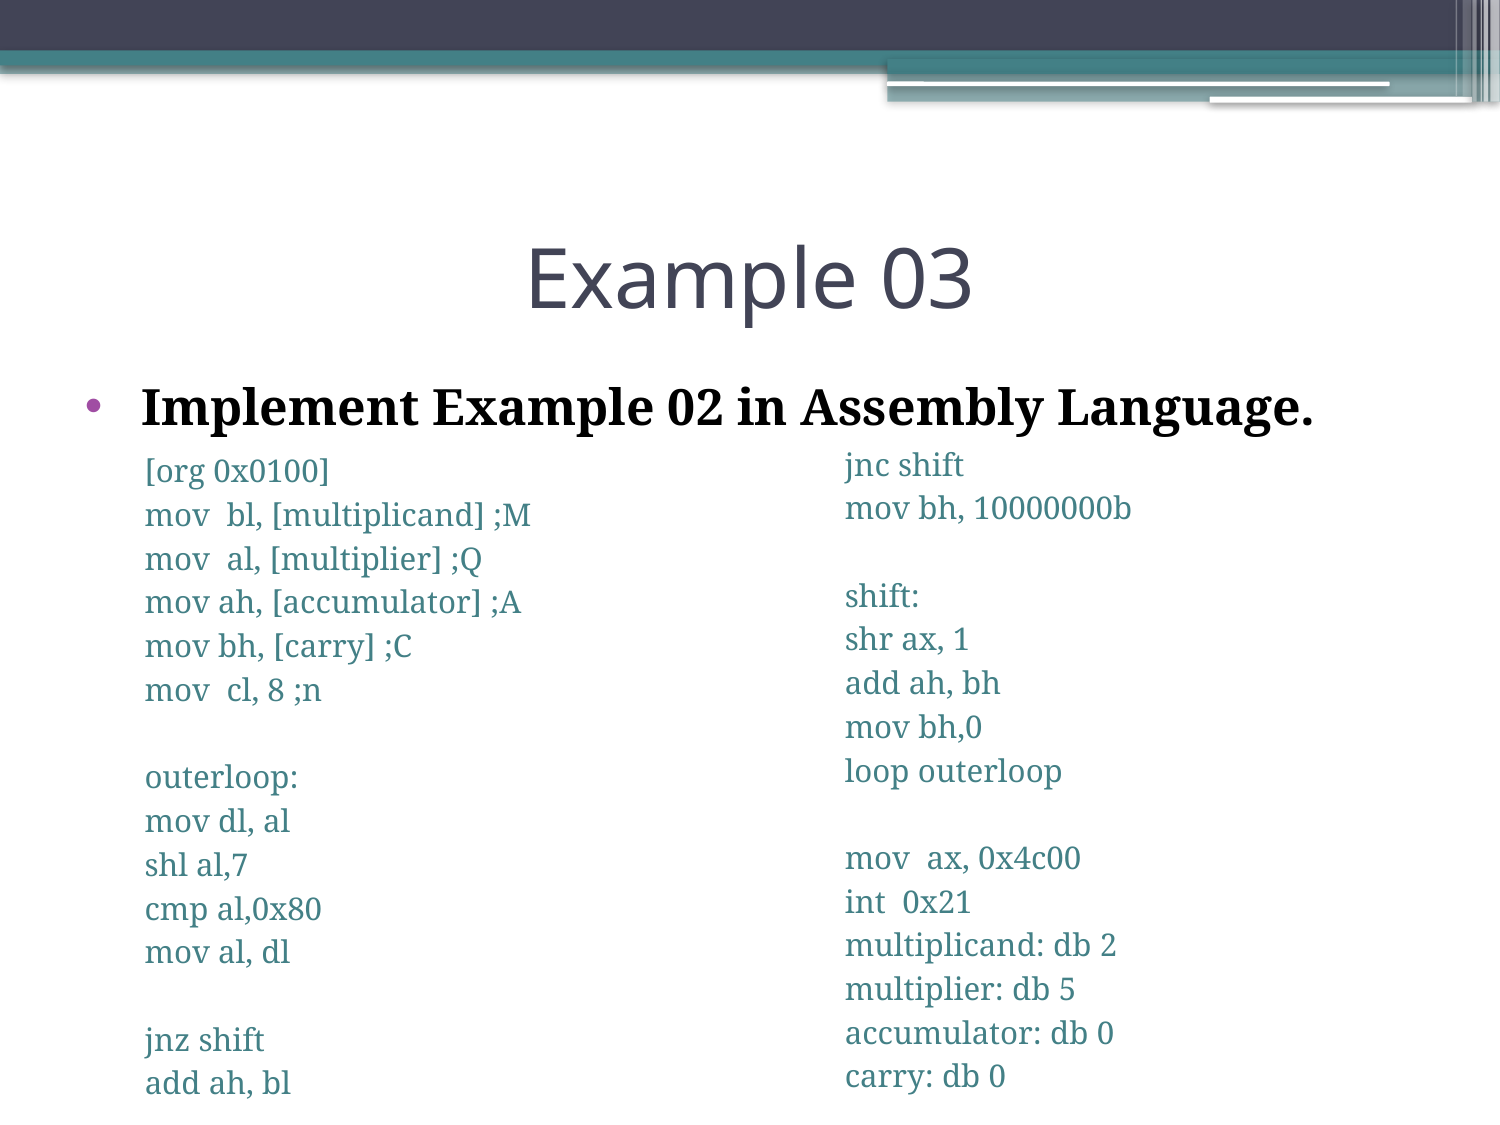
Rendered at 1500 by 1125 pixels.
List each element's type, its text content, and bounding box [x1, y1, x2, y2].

list Implement Example 02 in Assembly Language. [61, 367, 1438, 444]
list [org 0x0100] mov bl, [multiplicand] ;M mov al, [multiplier] ;Q mov ah, [accumulator] ;A mov bh, [carry] ;C mov cl, 8 ;n outerloop: mov dl, al shl al,7 cmp al,0x80 mov al, dl jnz shift add ah, bl [62, 444, 726, 1082]
title Example 03 [62, 187, 1438, 363]
list jnc shift mov bh, 10000000b shift: shr ax, 1 add ah, bh mov bh,0 loop outerloop mov ax, 0x4c00 int 0x21 multiplicand: db 2 multiplier: db 5 accumulator: db 0 carry: db 0 [762, 437, 1426, 1075]
